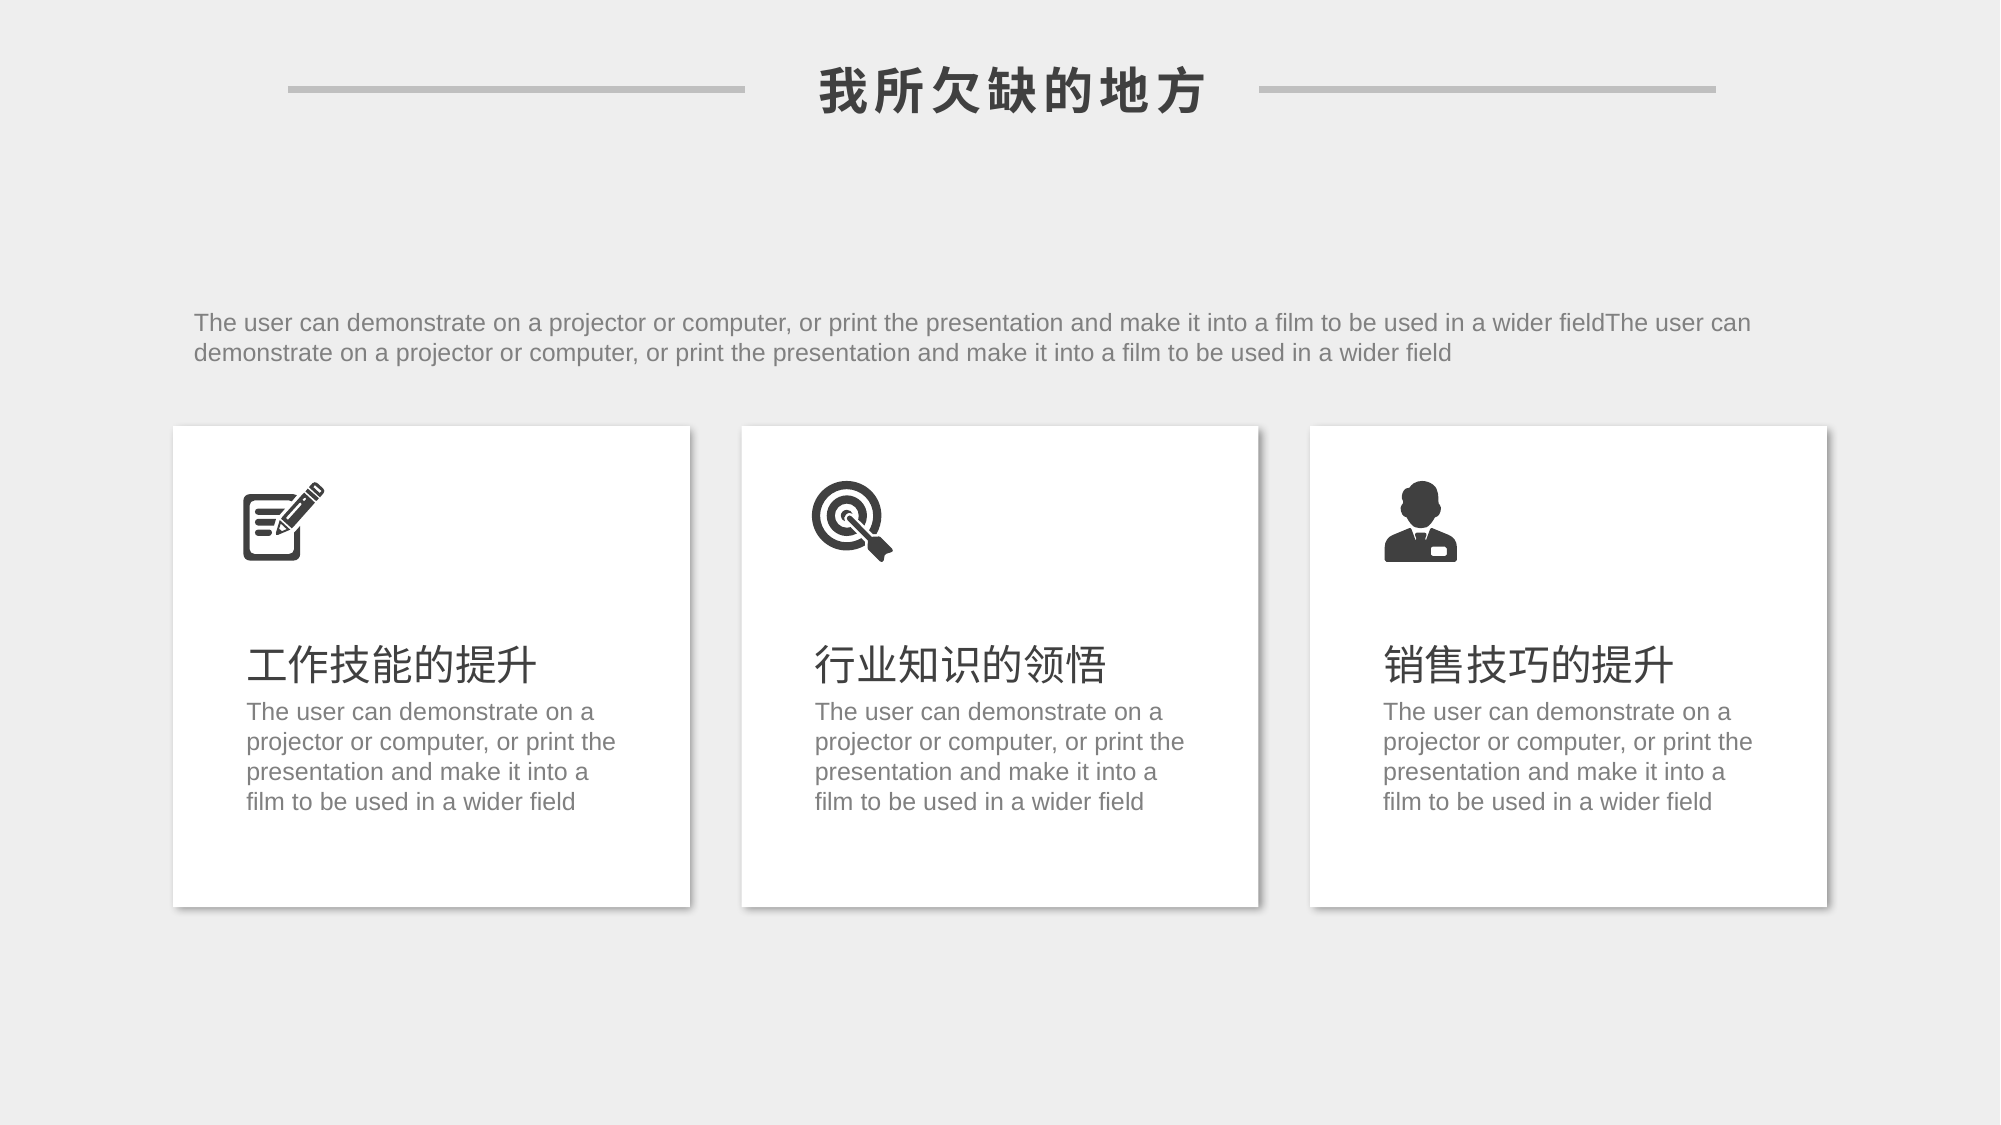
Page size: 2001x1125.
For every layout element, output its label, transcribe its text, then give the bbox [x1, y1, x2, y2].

text_box The user can demonstrate on a projector or computer, or print the presentation and make it into a film to be used in a wider fieldThe user can demonstrate on a projector or computer, or print the presentation and make it into a film to be used in a wider field [179, 298, 1827, 374]
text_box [1310, 425, 1827, 908]
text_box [741, 425, 1259, 908]
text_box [173, 425, 690, 908]
text_box 我所欠缺的地方 [752, 51, 1273, 127]
